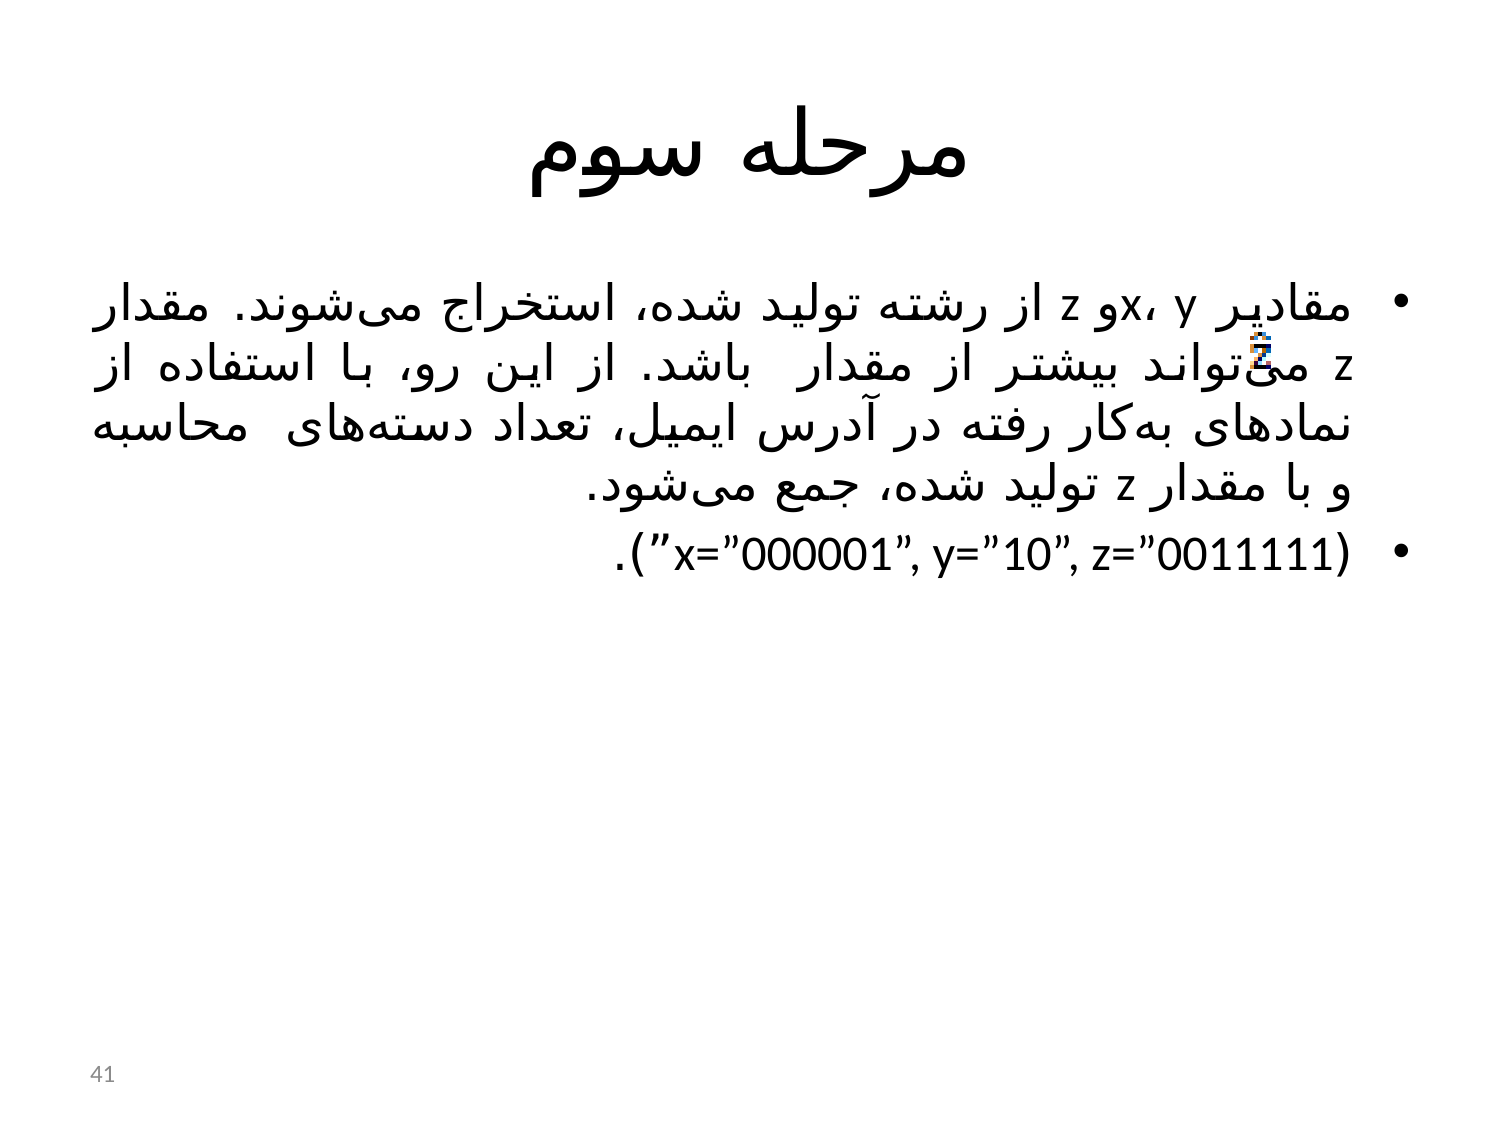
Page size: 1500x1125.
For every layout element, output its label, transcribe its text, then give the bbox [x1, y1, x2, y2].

slide_number 41 [75, 1042, 425, 1103]
list مقادیر x، yو z از رشته تولید شده، استخراج می‌شوند. مقدار z می‌تواند بیشتر از مقدار باشد. از این رو، با استفاده از نمادهای به‌کار رفته در آدرس ایمیل، تعداد دسته‌های محاسبه و با مقدار z تولید شده، جمع می‌شود. (x=”000001”, y=”10”, z=”0011111”). [75, 262, 1425, 1005]
title مرحله سوم [75, 45, 1425, 233]
picture [1249, 324, 1271, 383]
